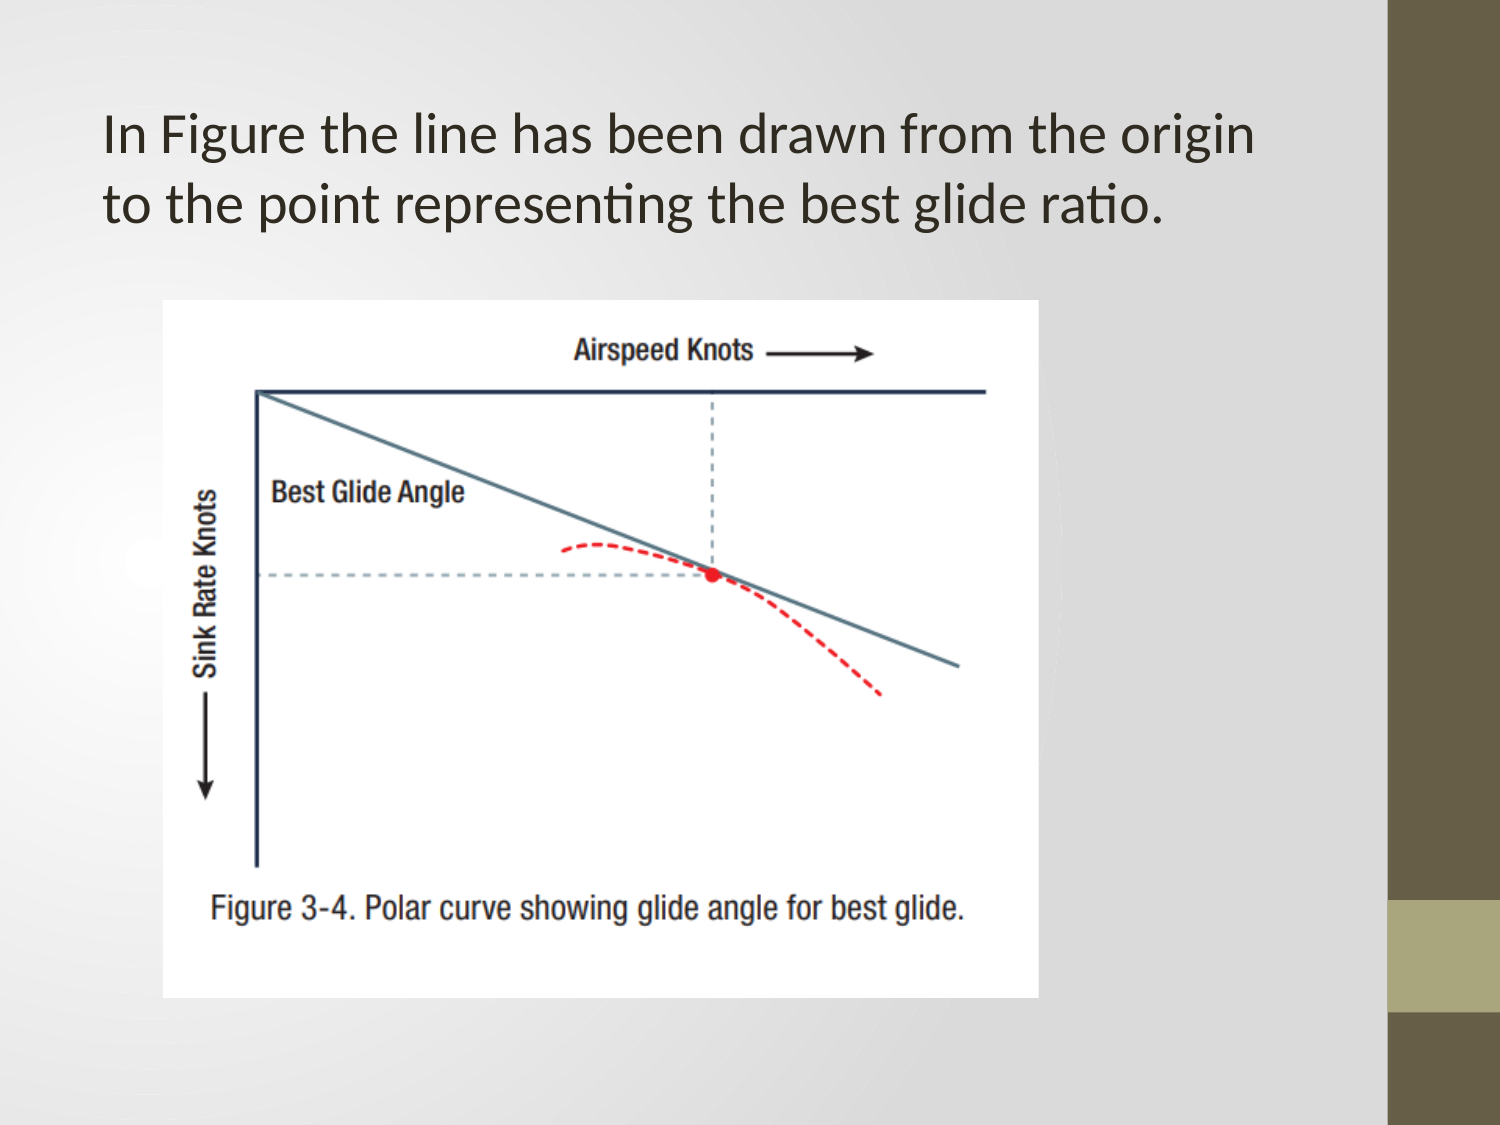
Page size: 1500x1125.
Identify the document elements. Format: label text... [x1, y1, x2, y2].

picture [162, 299, 1040, 999]
text_box In Figure the line has been drawn from the origin to the point representing the best glide ratio. [87, 87, 1313, 243]
